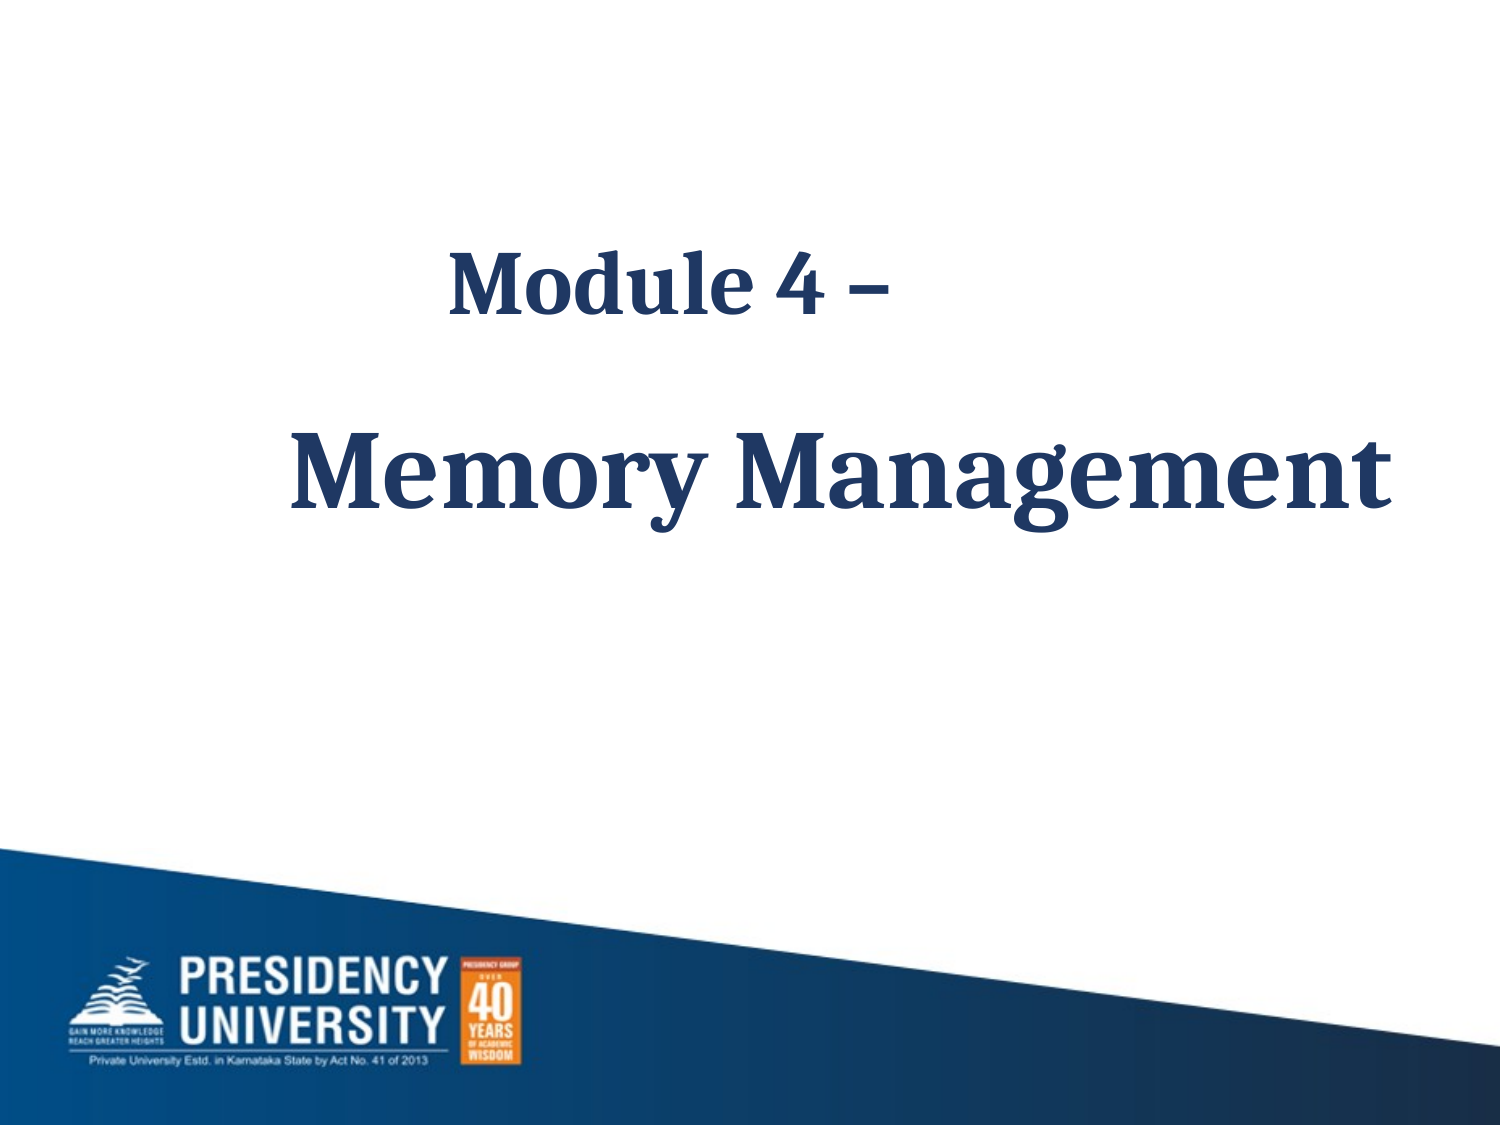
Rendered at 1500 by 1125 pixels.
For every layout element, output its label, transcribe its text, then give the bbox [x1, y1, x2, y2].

picture [0, 848, 1500, 1125]
title Module 4 – Memory Management [125, 219, 1450, 531]
